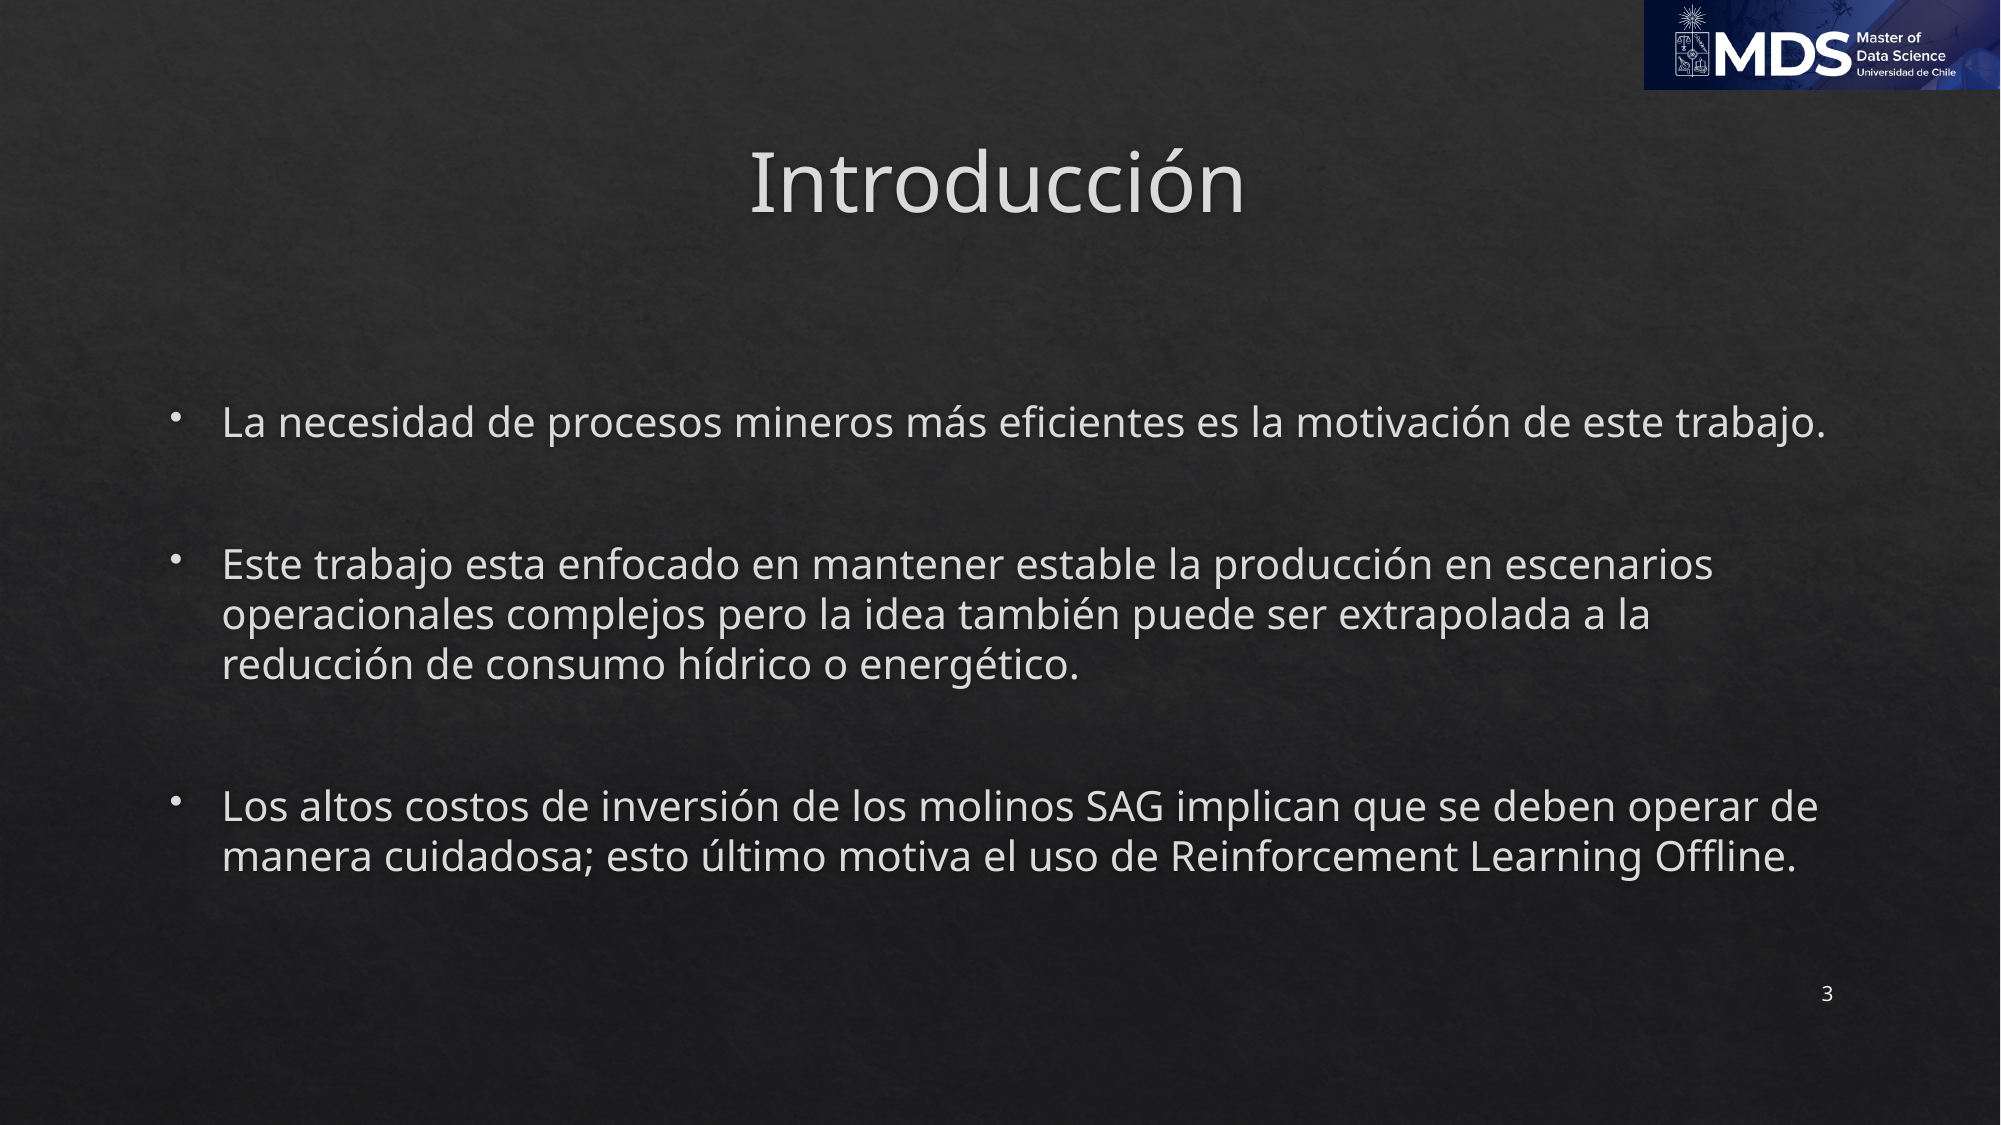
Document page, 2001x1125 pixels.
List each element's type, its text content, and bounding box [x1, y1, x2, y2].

title Introducción [149, 99, 1849, 260]
slide_number 3 [1724, 965, 1849, 1025]
picture [1643, 0, 2000, 91]
list La necesidad de procesos mineros más eficientes es la motivación de este trabajo. Este trabajo esta enfocado en mantener estable la producción en escenarios operacionales complejos pero la idea también puede ser extrapolada a la reducción de consumo hídrico o energético. Los altos costos de inversión de los molinos SAG implican que se deben operar de manera cuidadosa; esto último motiva el uso de Reinforcement Learning Offline. [149, 388, 1850, 950]
